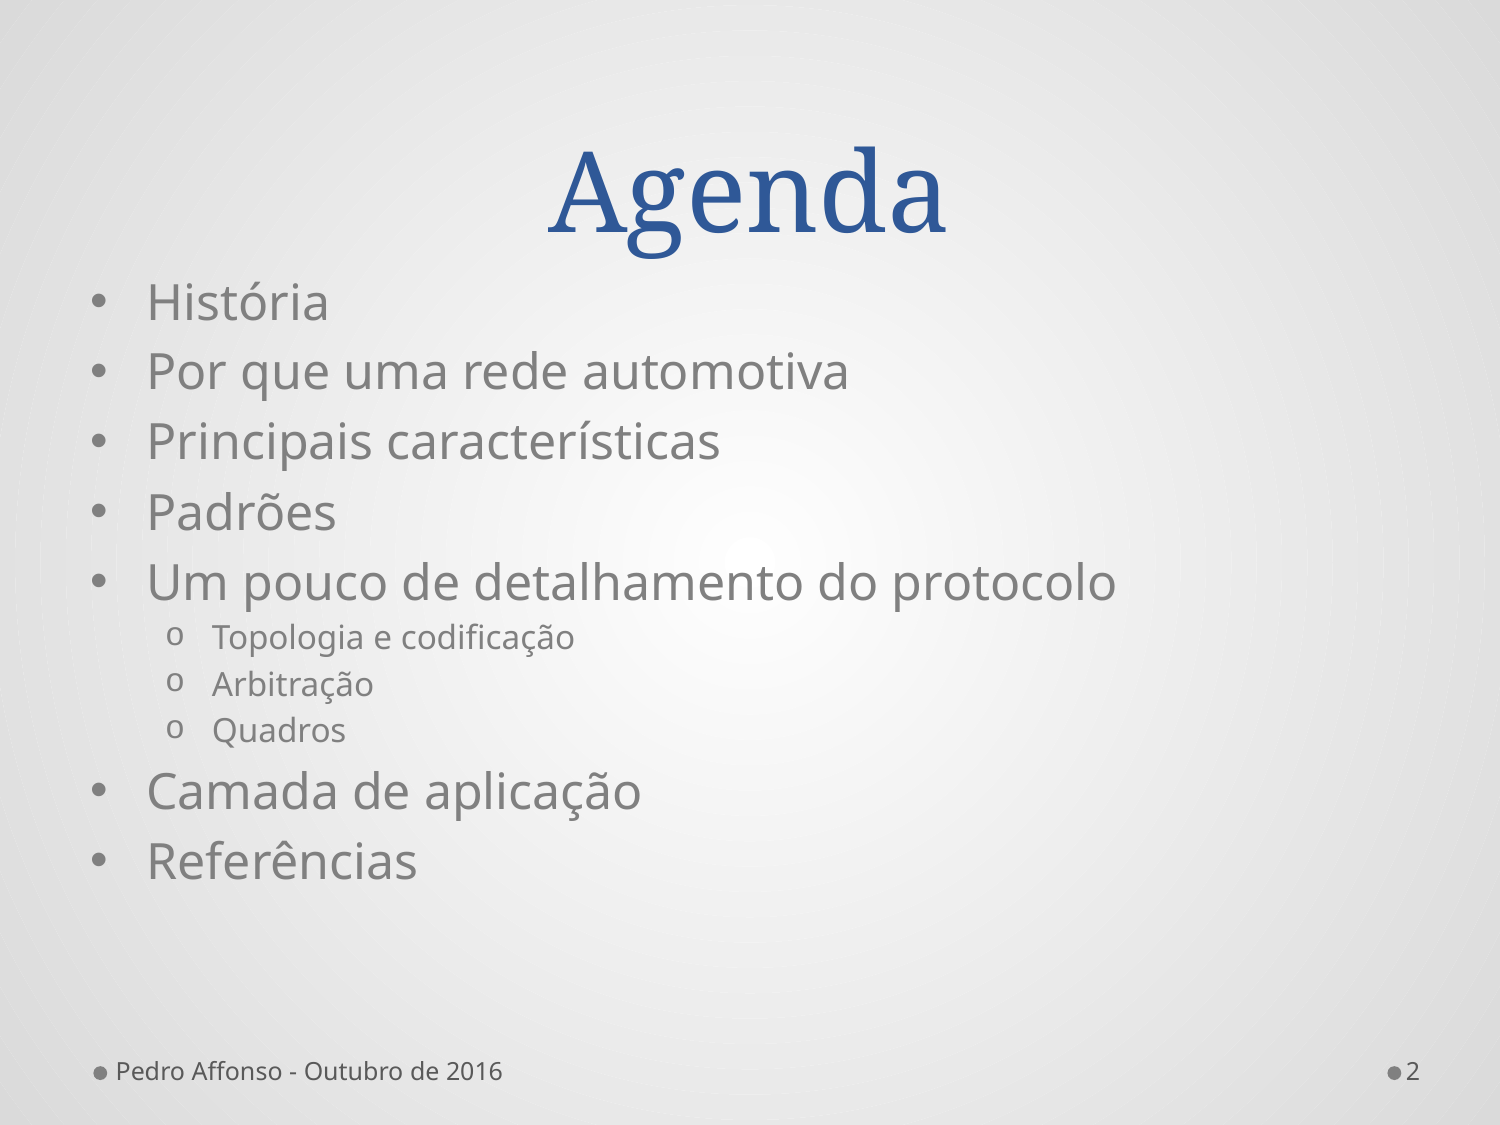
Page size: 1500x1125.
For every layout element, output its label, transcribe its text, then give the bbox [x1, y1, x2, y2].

title Agenda [75, 0, 1425, 262]
list História Por que uma rede automotiva Principais características Padrões Um pouco de detalhamento do protocolo Topologia e codificação Arbitração Quadros Camada de aplicação Referências [75, 262, 1425, 1005]
footer Pedro Affonso - Outubro de 2016 [108, 1042, 576, 1103]
slide_number 2 [1401, 1042, 1494, 1103]
